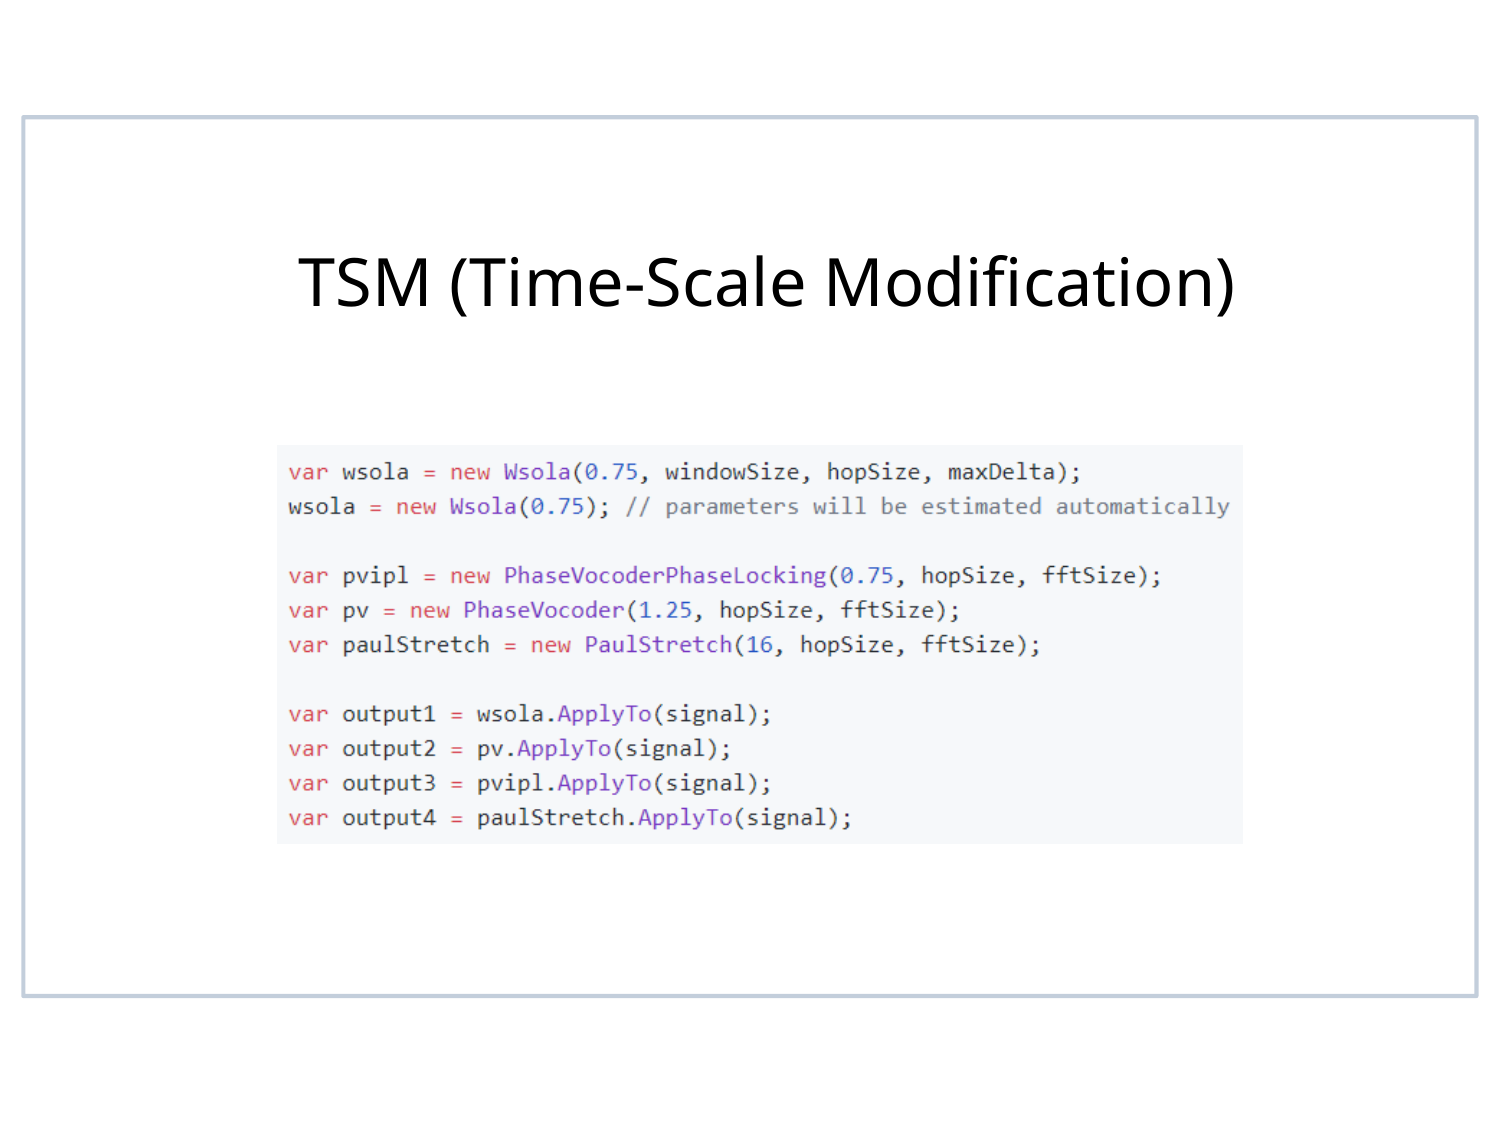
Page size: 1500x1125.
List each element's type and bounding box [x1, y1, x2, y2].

picture [276, 445, 1243, 844]
text_box [21, 115, 1479, 998]
